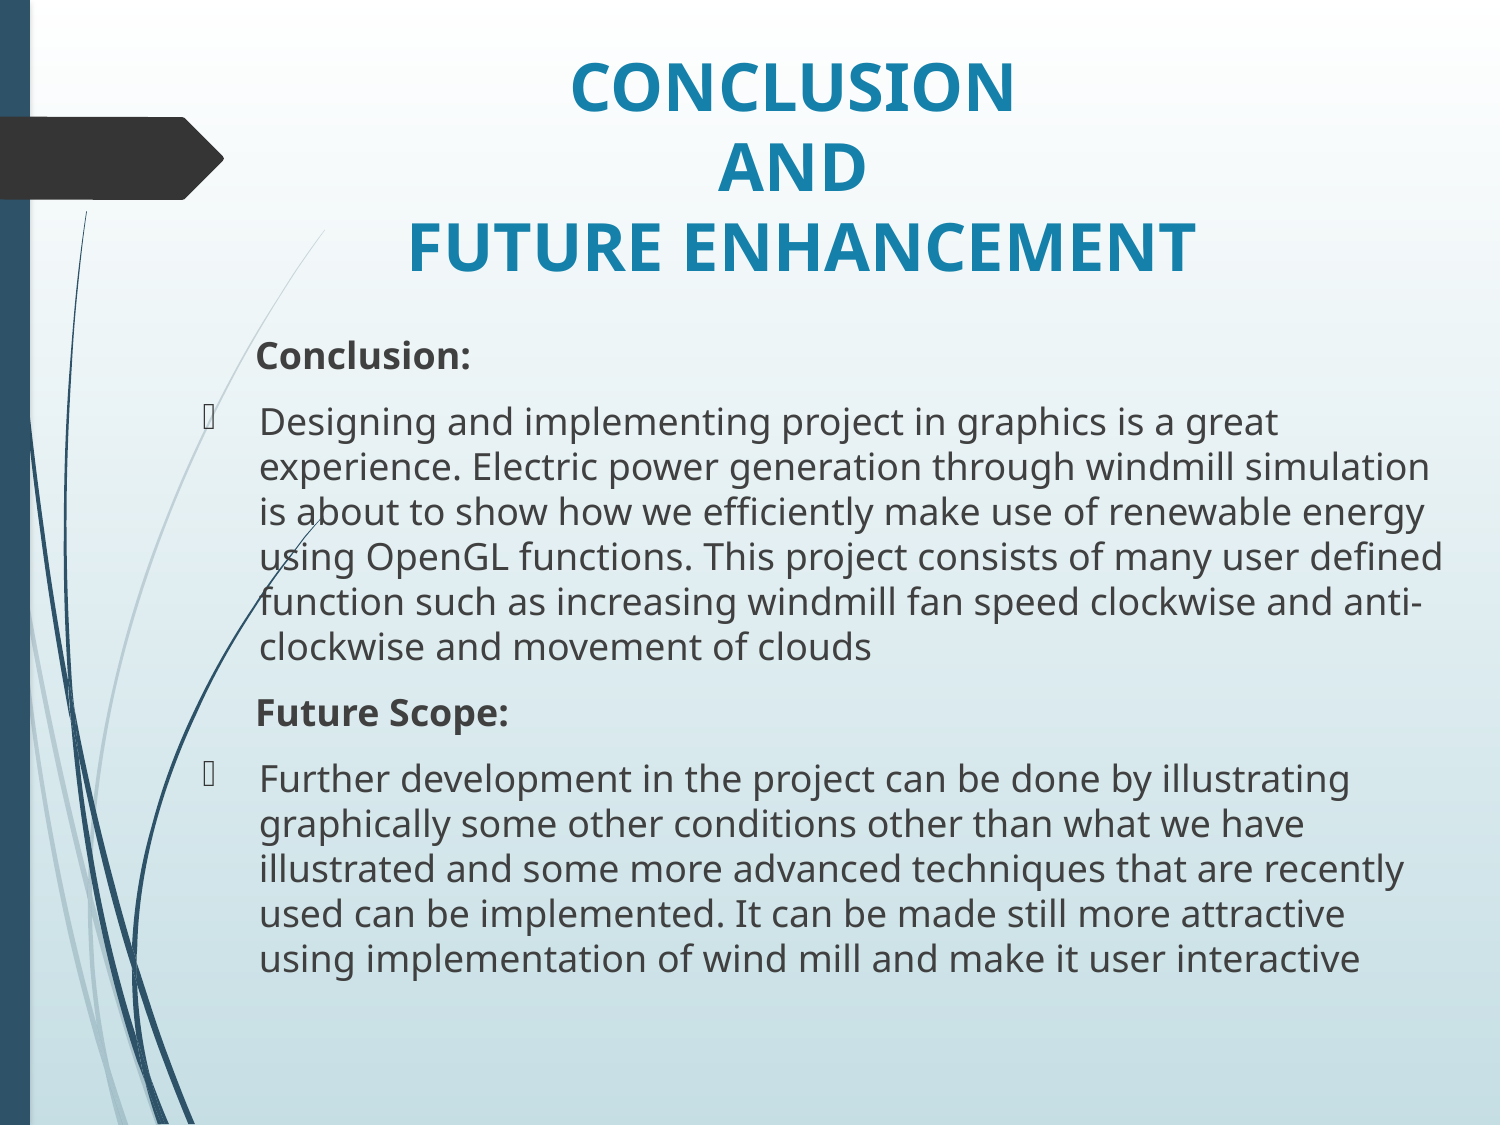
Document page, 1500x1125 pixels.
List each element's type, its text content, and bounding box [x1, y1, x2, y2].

list Conclusion: Designing and implementing project in graphics is a great experience. Electric power generation through windmill simulation is about to show how we efficiently make use of renewable energy using OpenGL functions. This project consists of many user defined function such as increasing windmill fan speed clockwise and anti-clockwise and movement of clouds Future Scope: Further development in the project can be done by illustrating graphically some other conditions other than what we have illustrated and some more advanced techniques that are recently used can be implemented. It can be made still more attractive using implementation of wind mill and make it user interactive [187, 324, 1466, 1075]
title CONCLUSION AND FUTURE ENHANCEMENT [187, 37, 1418, 300]
